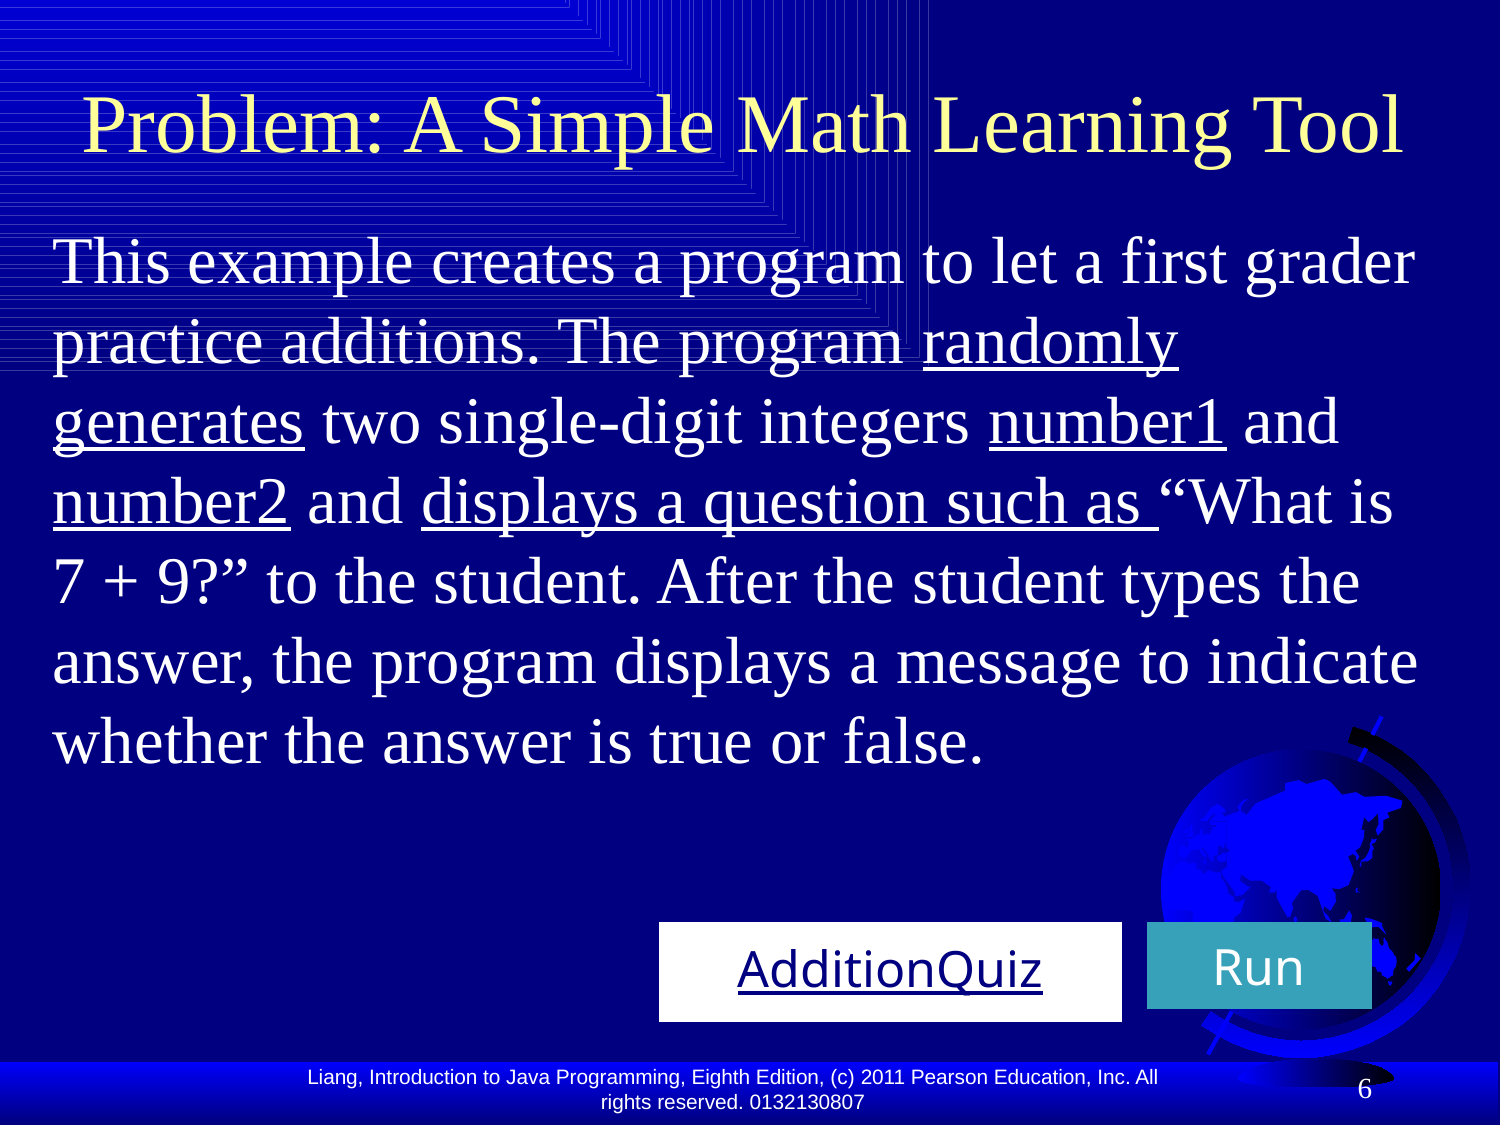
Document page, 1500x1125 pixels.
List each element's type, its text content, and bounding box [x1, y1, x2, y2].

text_box AdditionQuiz [659, 921, 1122, 1022]
text_box Run [1146, 921, 1372, 1010]
slide_number 6 [1074, 1049, 1388, 1125]
text_box This example creates a program to let a first grader practice additions. The program randomly generates two single-digit integers number1 and number2 and displays a question such as “What is 7 + 9?” to the student. After the student types the answer, the program displays a message to indicate whether the answer is true or false. [37, 209, 1450, 785]
title Problem: A Simple Math Learning Tool [50, 50, 1438, 188]
